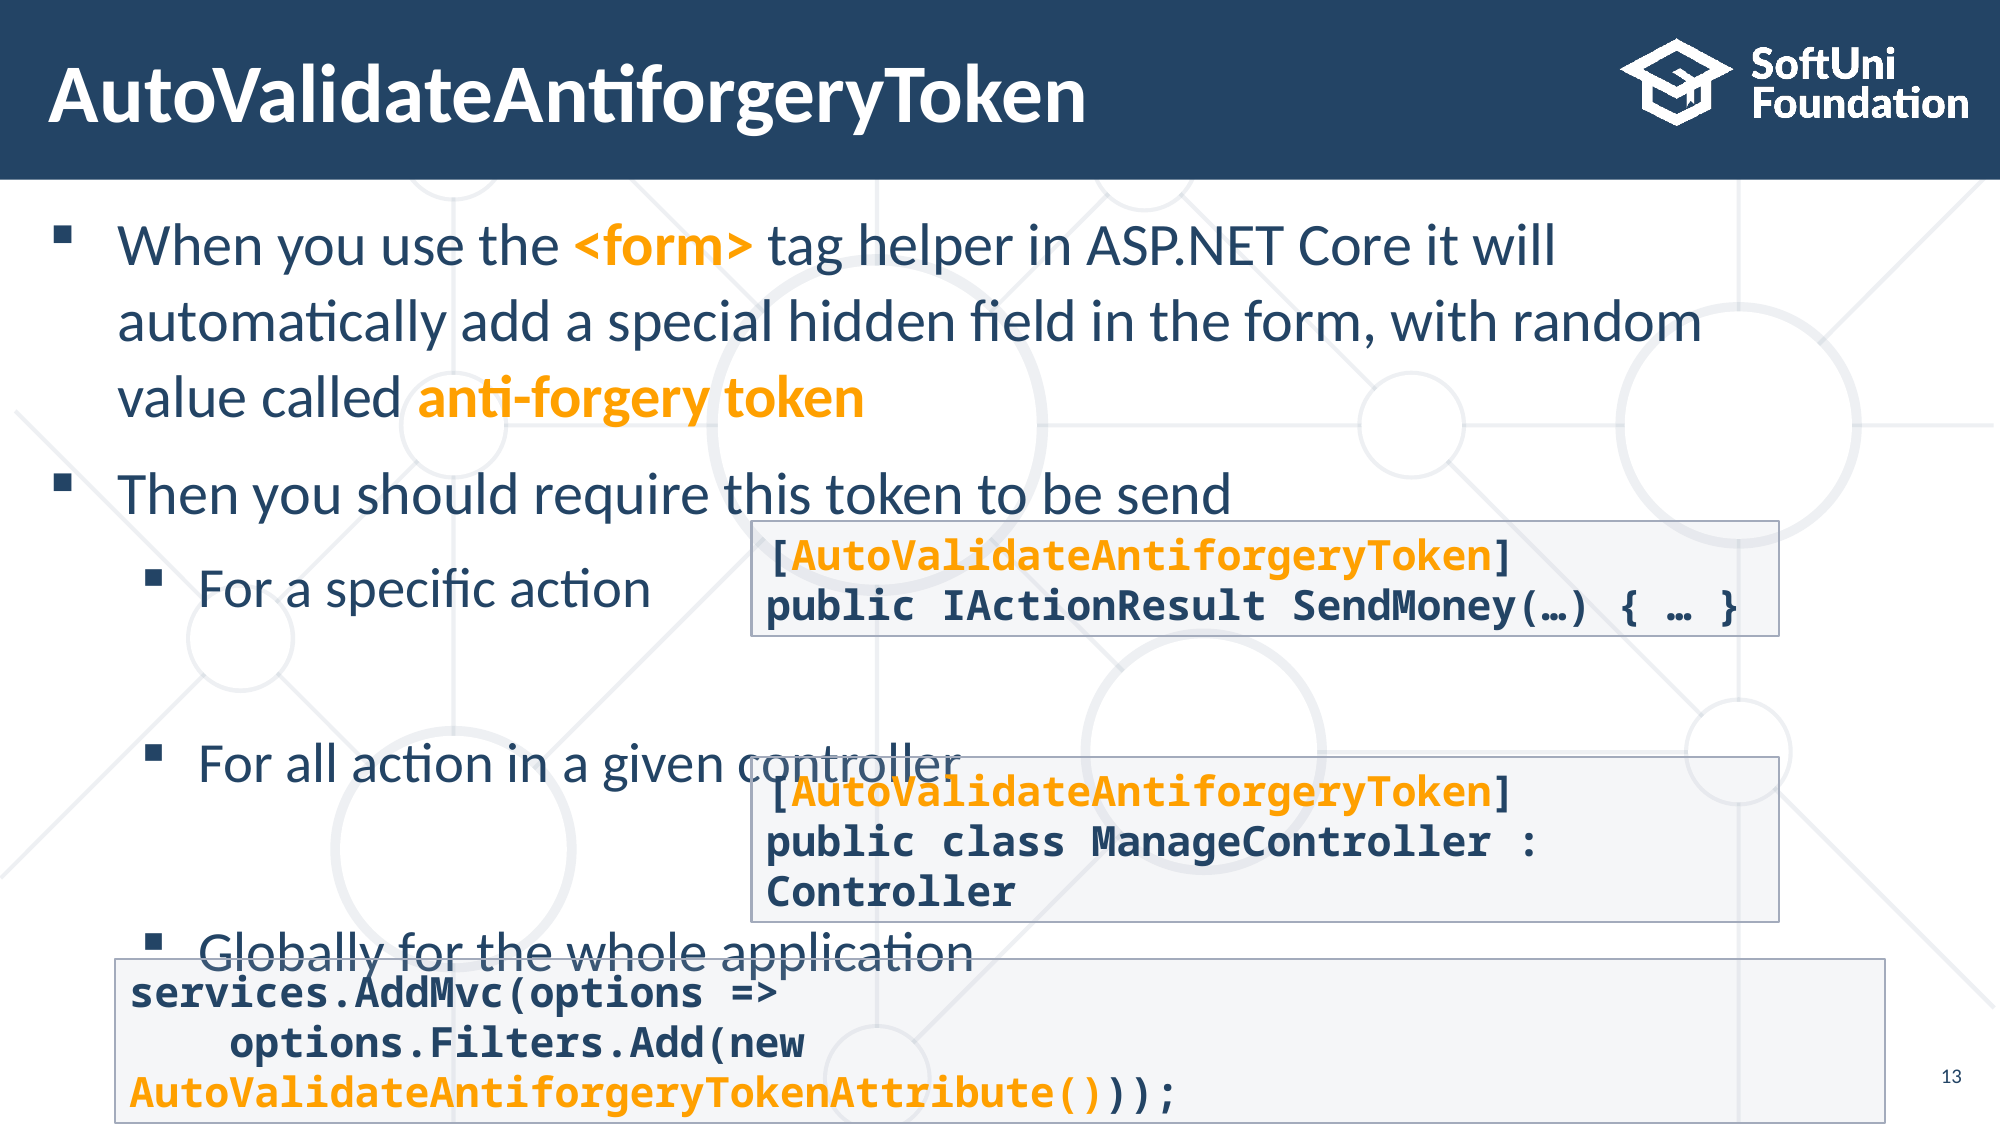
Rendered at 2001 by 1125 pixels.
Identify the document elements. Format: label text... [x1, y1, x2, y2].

title AutoValidateAntiforgeryToken [31, 16, 1591, 162]
slide_number 13 [1897, 1049, 1968, 1101]
text_box services.AddMvc(options => options.Filters.Add(new AutoValidateAntiforgeryTokenAttribute())); [114, 958, 1886, 1124]
text_box [AutoValidateAntiforgeryToken] public class ManageController : Controller [751, 757, 1780, 923]
picture [1619, 38, 1968, 126]
text_box [AutoValidateAntiforgeryToken] public IActionResult SendMoney(…) { … } [751, 520, 1780, 636]
list When you use the <form> tag helper in ASP.NET Core it will automatically add a special hidden field in the form, with random value called anti-forgery token Then you should require this token to be send For a specific action For all action in a given controller Globally for the whole application [31, 196, 1970, 992]
